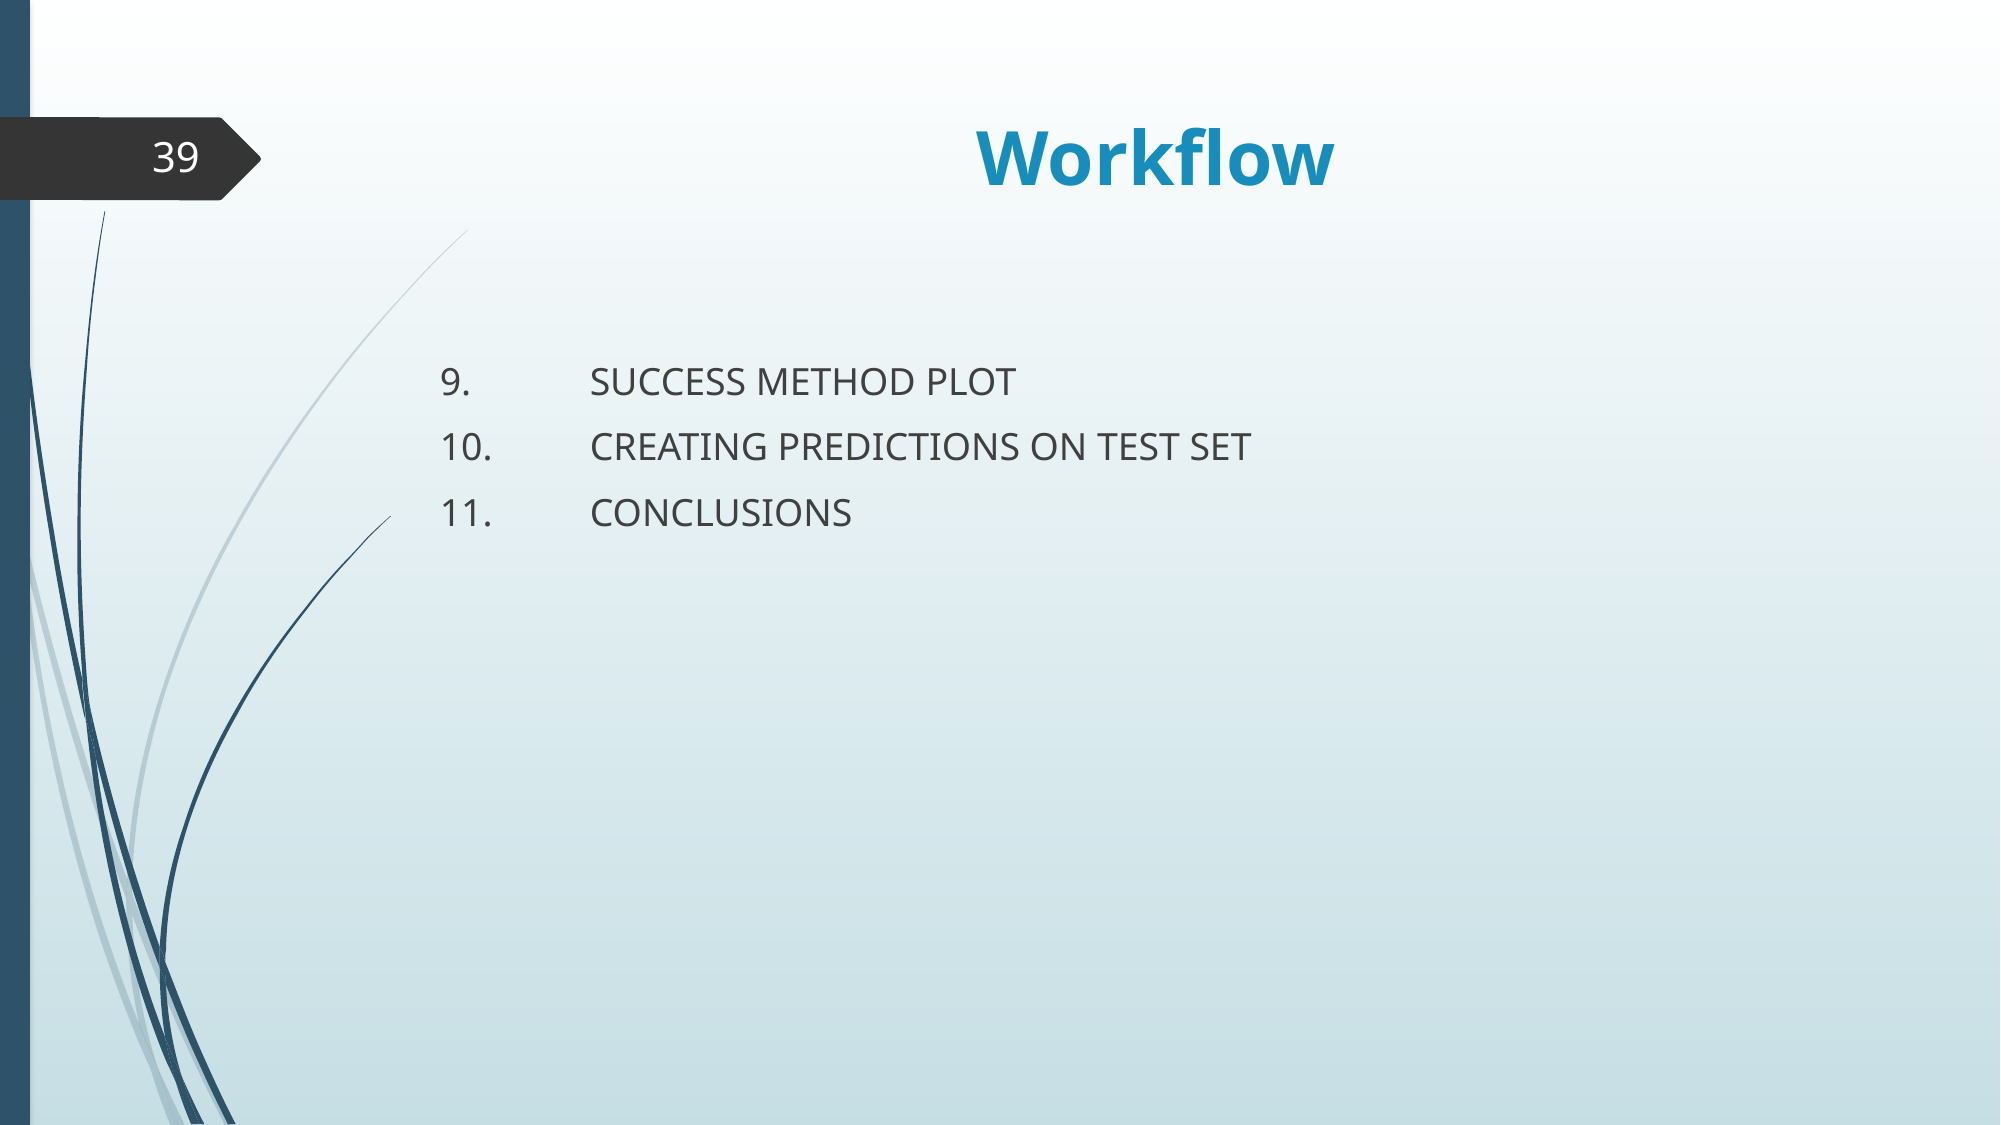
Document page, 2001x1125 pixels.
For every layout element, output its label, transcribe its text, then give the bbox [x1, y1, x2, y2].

title Workflow [425, 102, 1888, 313]
slide_number 39 [87, 129, 216, 190]
list 9. SUCCESS METHOD PLOT 10. CREATING PREDICTIONS ON TEST SET 11. CONCLUSIONS [424, 350, 1888, 970]
